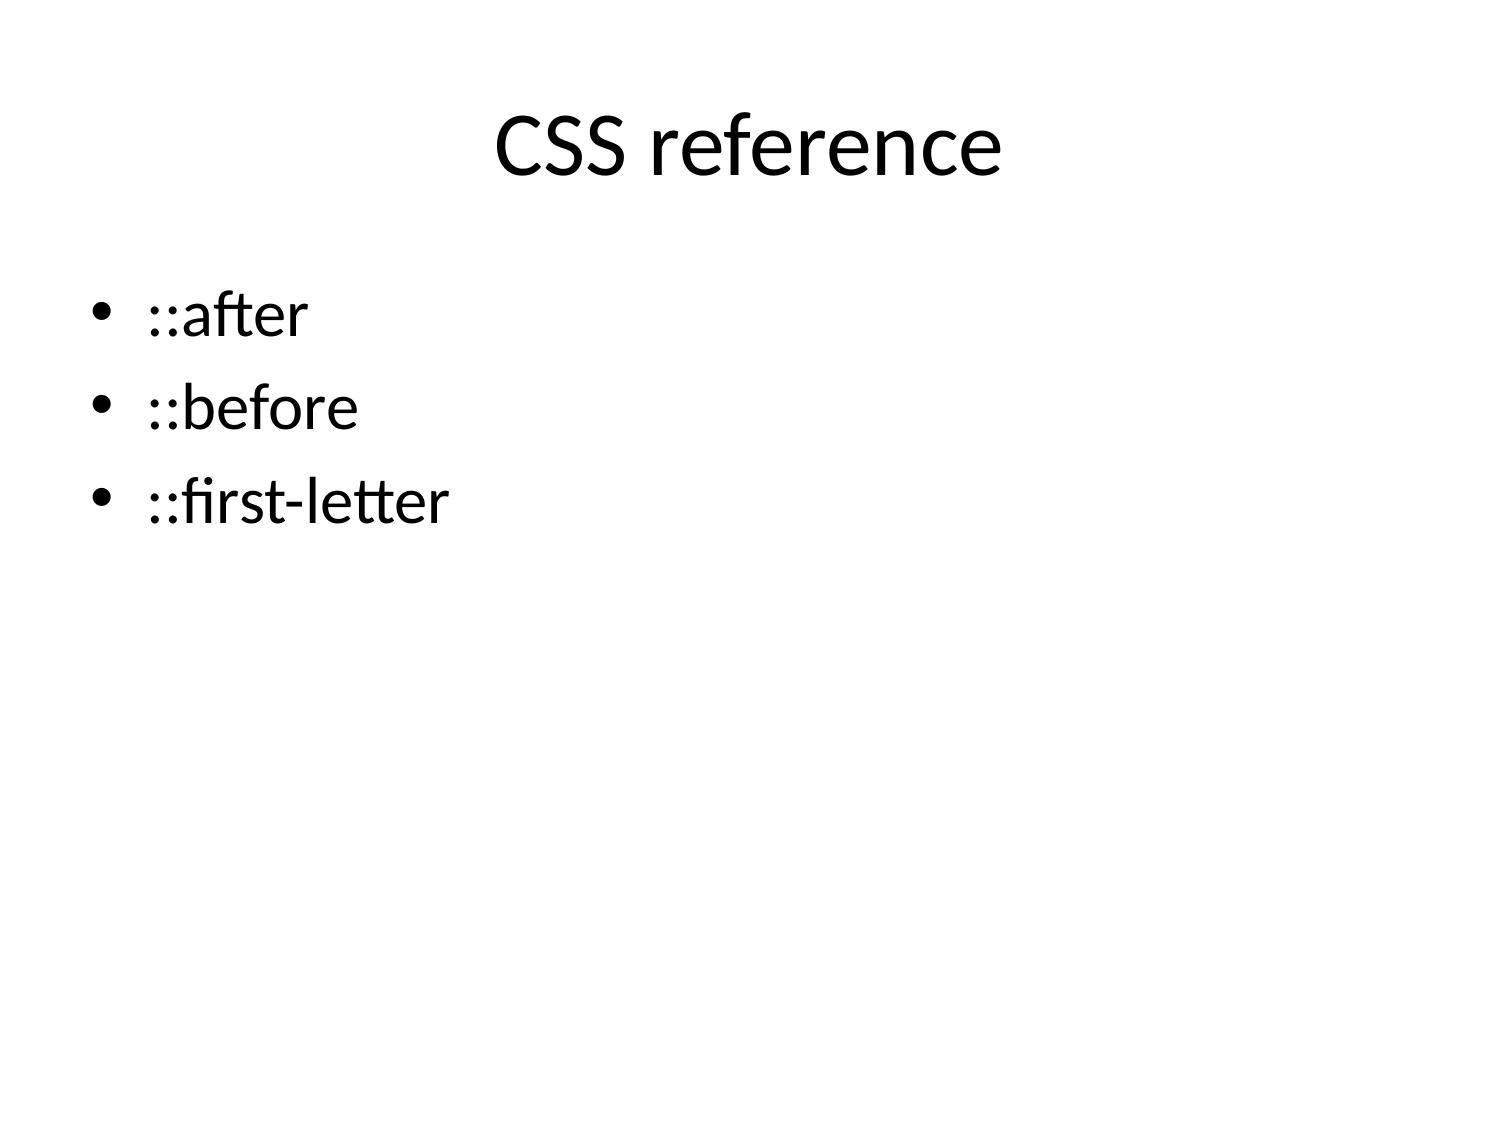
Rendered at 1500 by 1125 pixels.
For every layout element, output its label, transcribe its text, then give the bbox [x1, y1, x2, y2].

title CSS reference [75, 45, 1425, 233]
list ::after ::before ::first-letter [75, 262, 1425, 1005]
